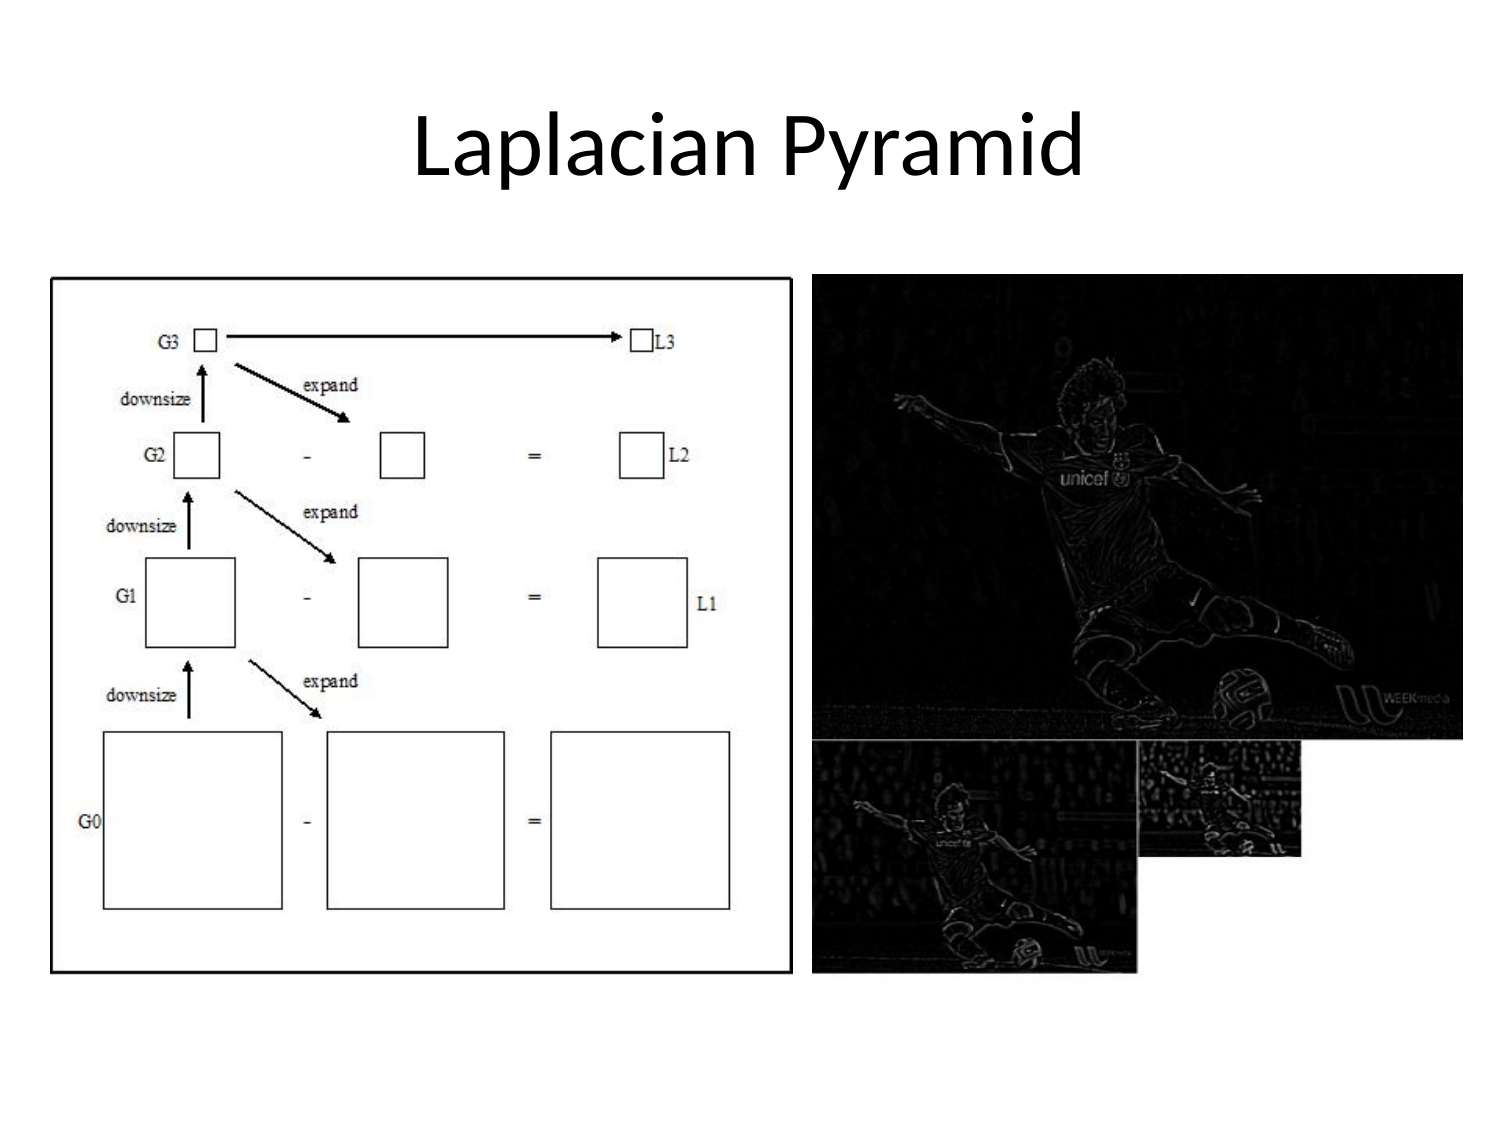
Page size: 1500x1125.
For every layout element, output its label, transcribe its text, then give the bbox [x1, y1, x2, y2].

picture [812, 274, 1463, 988]
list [49, 274, 793, 979]
title Laplacian Pyramid [75, 45, 1425, 233]
